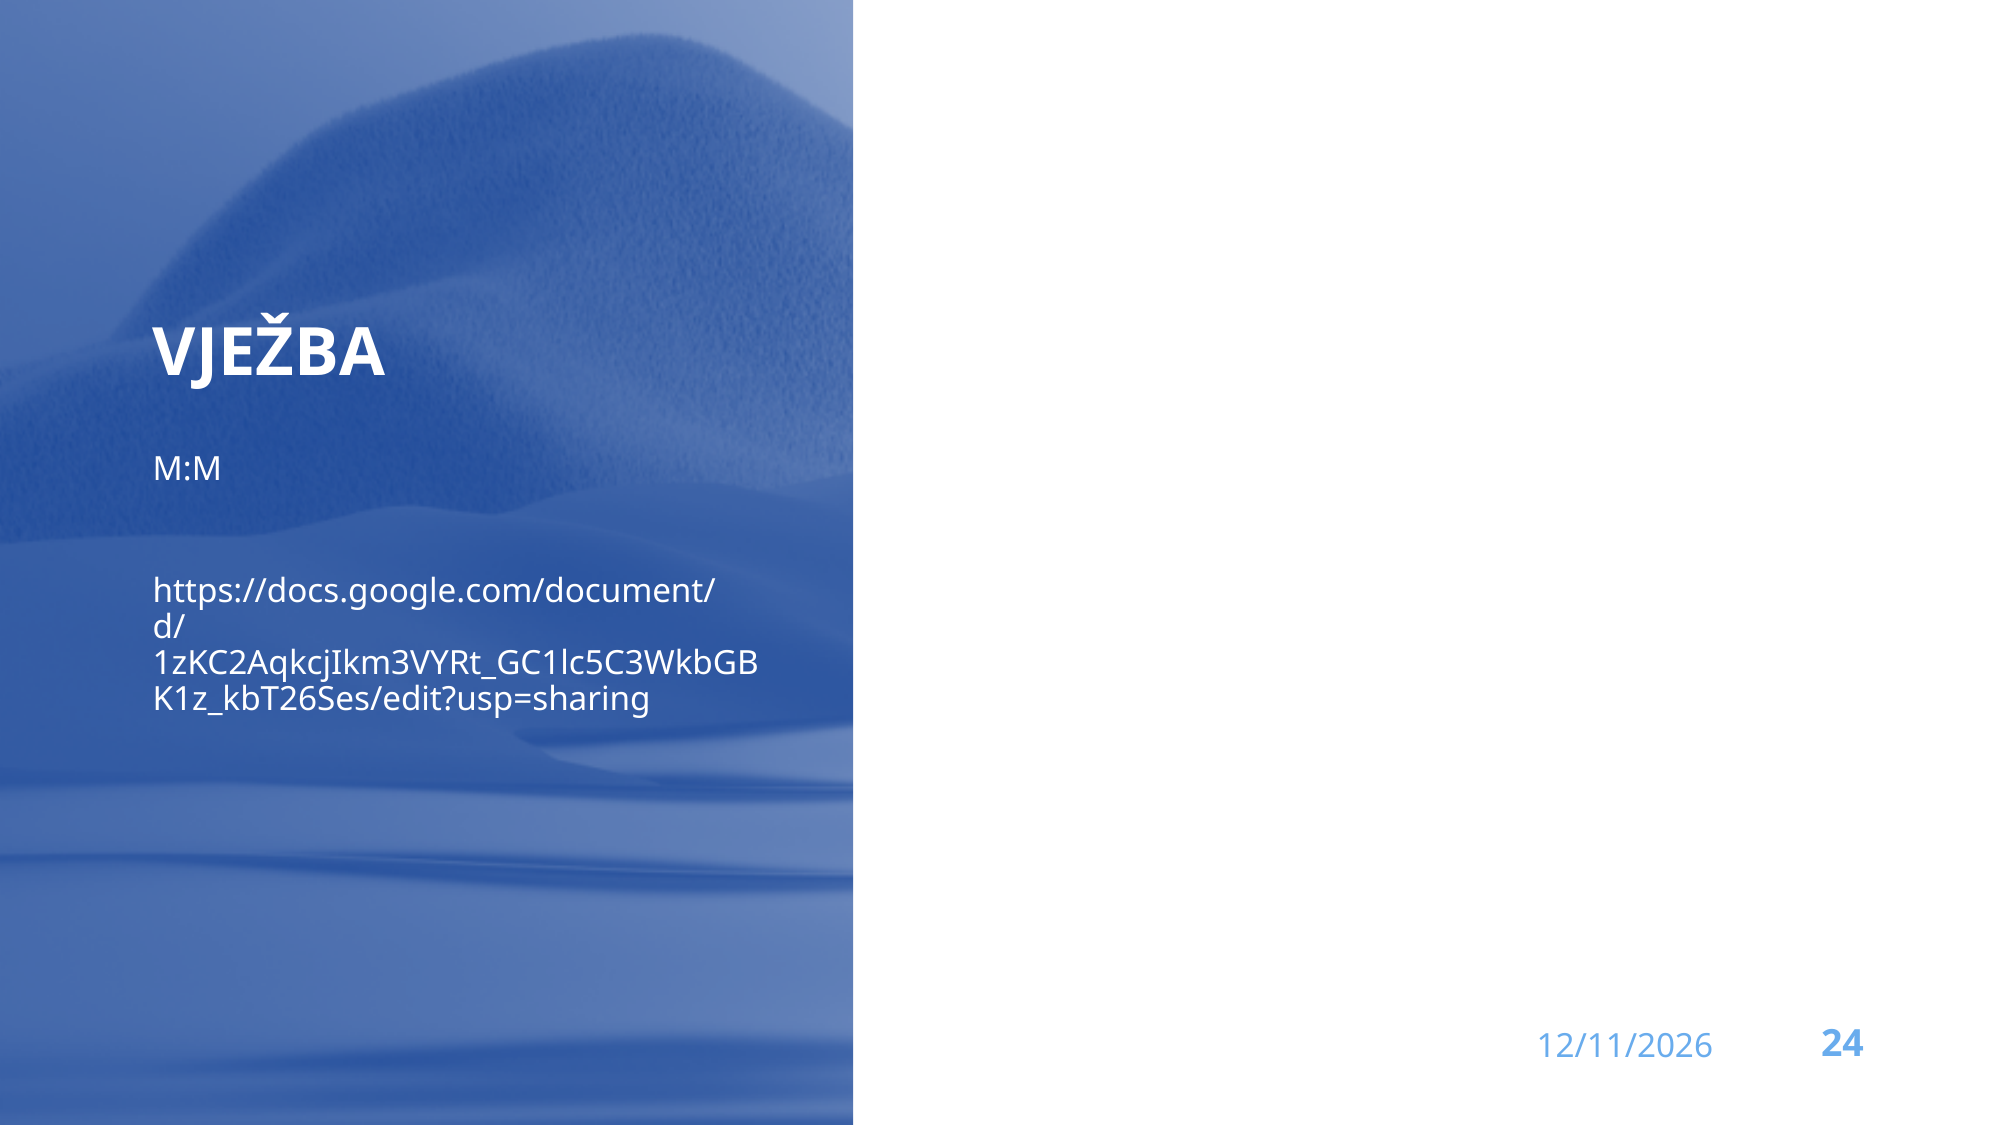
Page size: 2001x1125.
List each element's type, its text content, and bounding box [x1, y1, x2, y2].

list M:M https://docs.google.com/document/d/1zKC2AqkcjIkm3VYRt_GC1lc5C3WkbGBK1z_kbT26Ses/edit?usp=sharing [137, 444, 783, 963]
title VJEžba [137, 161, 783, 398]
picture [0, 0, 854, 1125]
